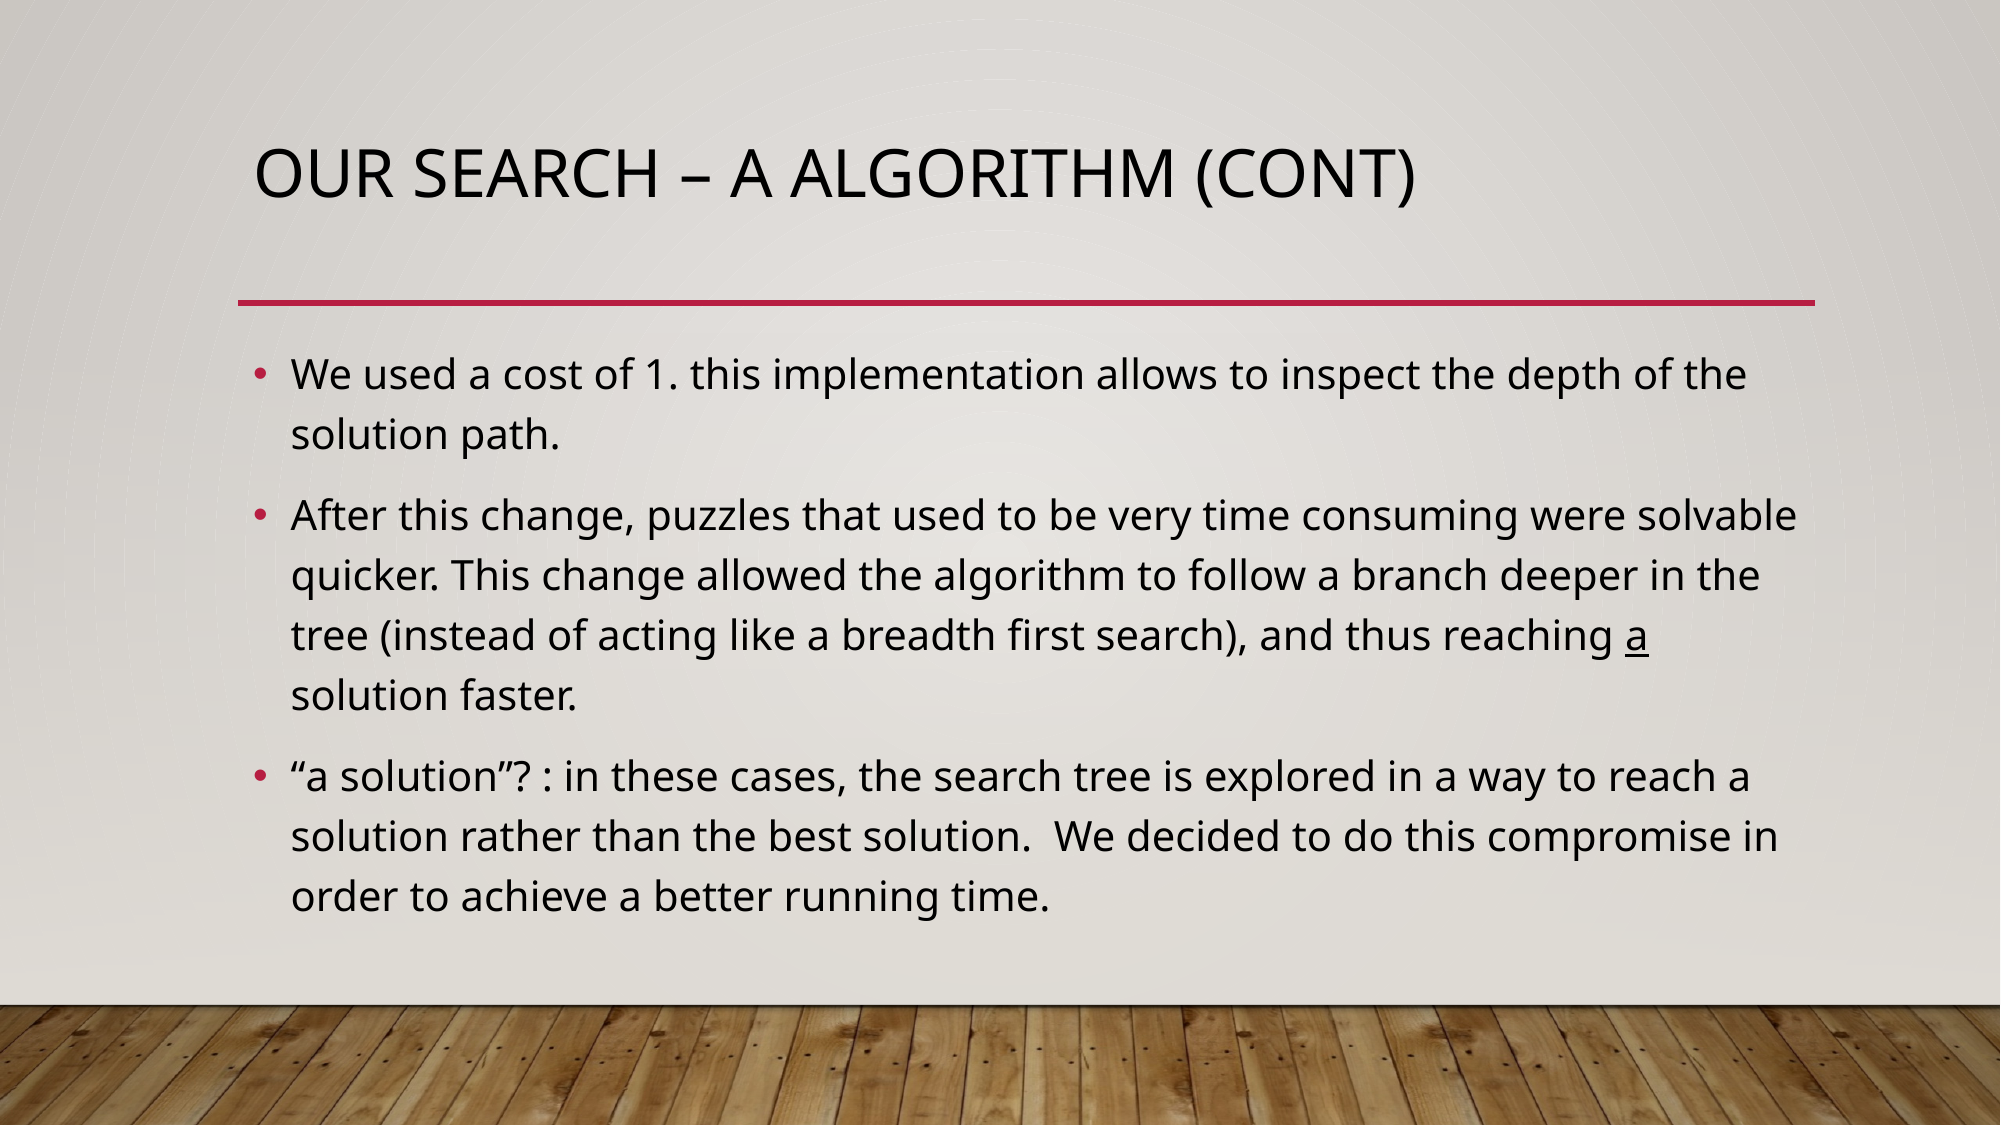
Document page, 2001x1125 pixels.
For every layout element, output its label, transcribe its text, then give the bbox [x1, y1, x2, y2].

picture [0, 1005, 2000, 1125]
title OUR SEARCH – A ALGORITHM (cont) [238, 131, 1814, 305]
list We used a cost of 1. this implementation allows to inspect the depth of the solution path. After this change, puzzles that used to be very time consuming were solvable quicker. This change allowed the algorithm to follow a branch deeper in the tree (instead of acting like a breadth first search), and thus reaching a solution faster. “a solution”? : in these cases, the search tree is explored in a way to reach a solution rather than the best solution. We decided to do this compromise in order to achieve a better running time. [238, 330, 1814, 897]
